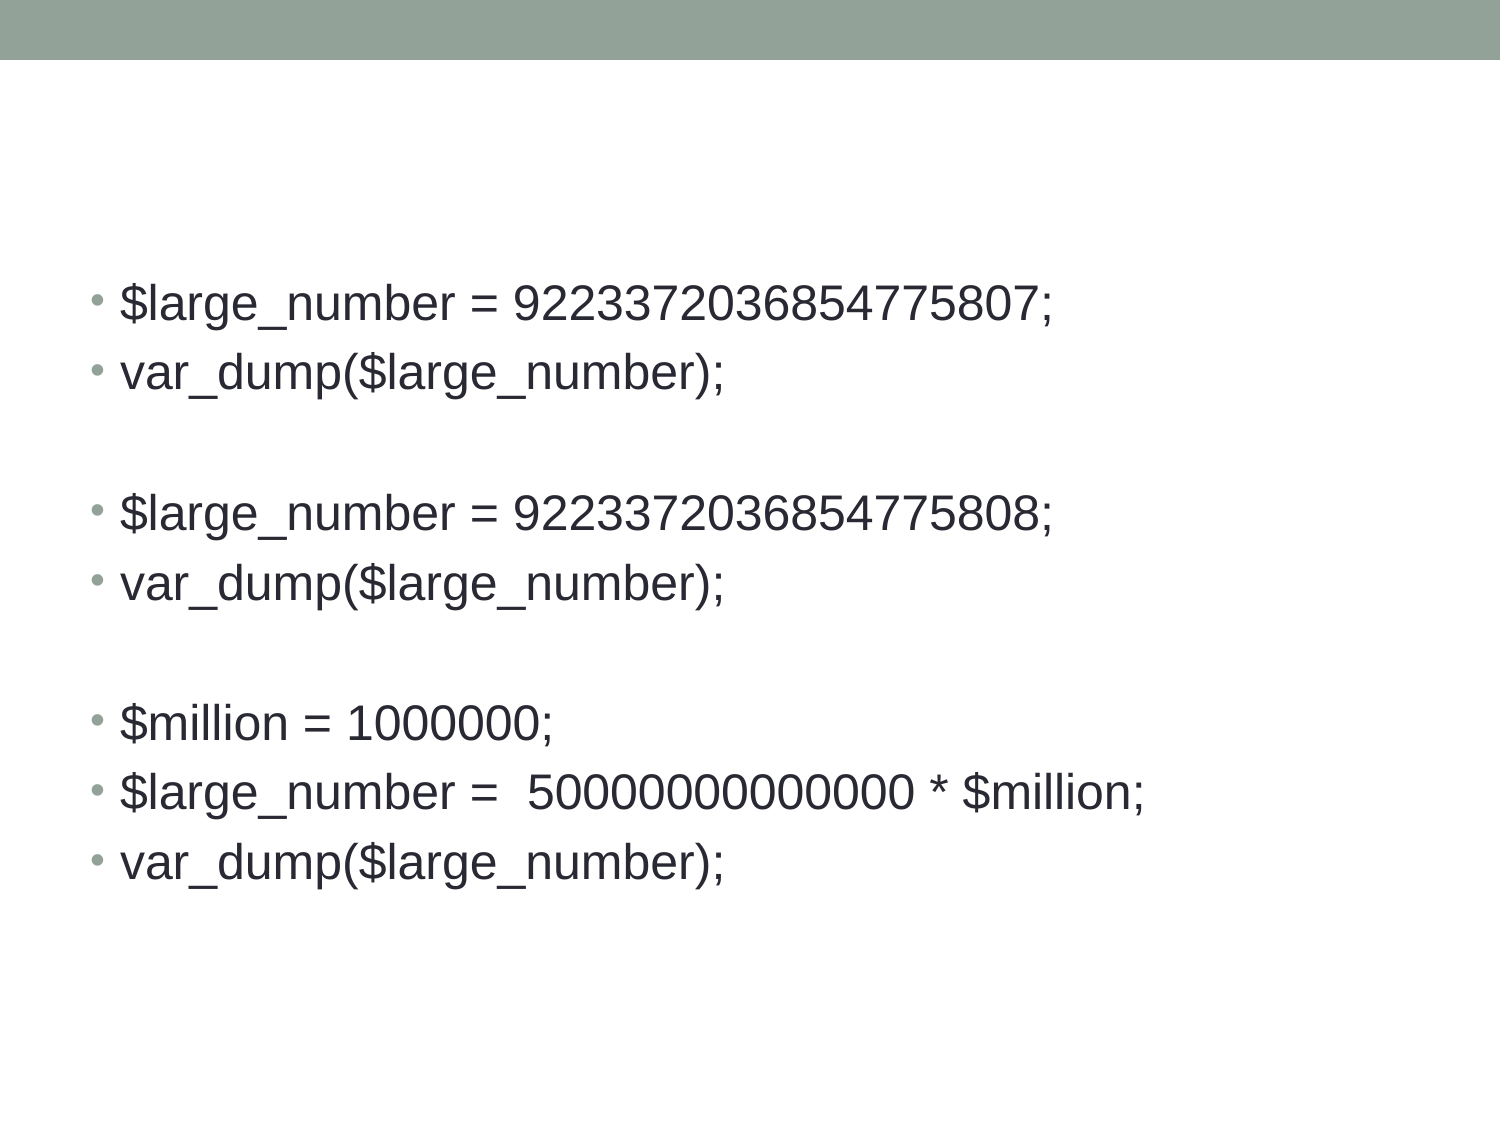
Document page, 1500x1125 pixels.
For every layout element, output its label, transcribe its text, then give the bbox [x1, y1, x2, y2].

list $large_number = 9223372036854775807; var_dump($large_number); $large_number = 9223372036854775808; var_dump($large_number); $million = 1000000; $large_number = 50000000000000 * $million; var_dump($large_number); [75, 262, 1425, 1063]
